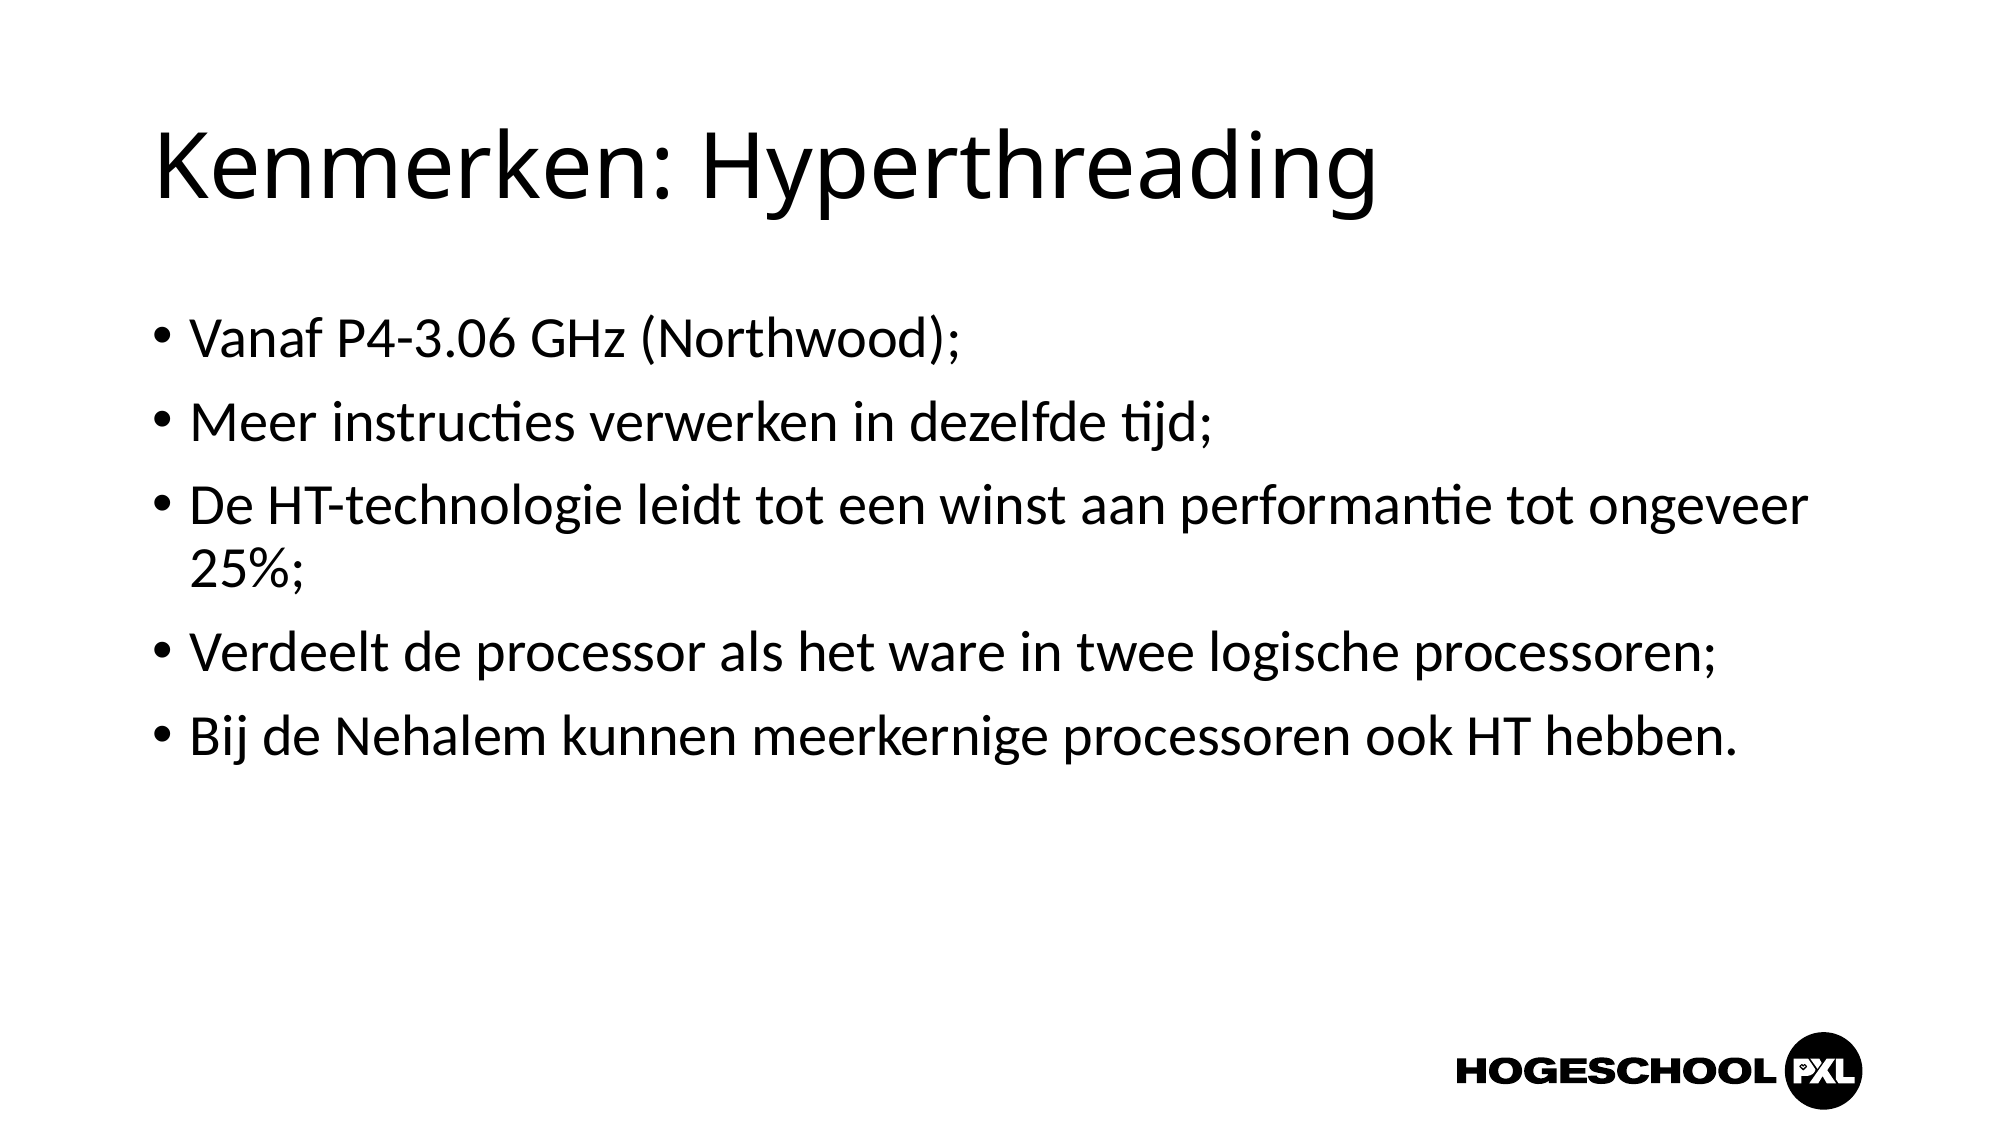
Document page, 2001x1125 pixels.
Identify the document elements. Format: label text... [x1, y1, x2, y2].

list Vanaf P4-3.06 GHz (Northwood); Meer instructies verwerken in dezelfde tijd; De HT-technologie leidt tot een winst aan performantie tot ongeveer 25%; Verdeelt de processor als het ware in twee logische processoren; Bij de Nehalem kunnen meerkernige processoren ook HT hebben. [137, 299, 1863, 1014]
title Kenmerken: Hyperthreading [137, 59, 1863, 278]
